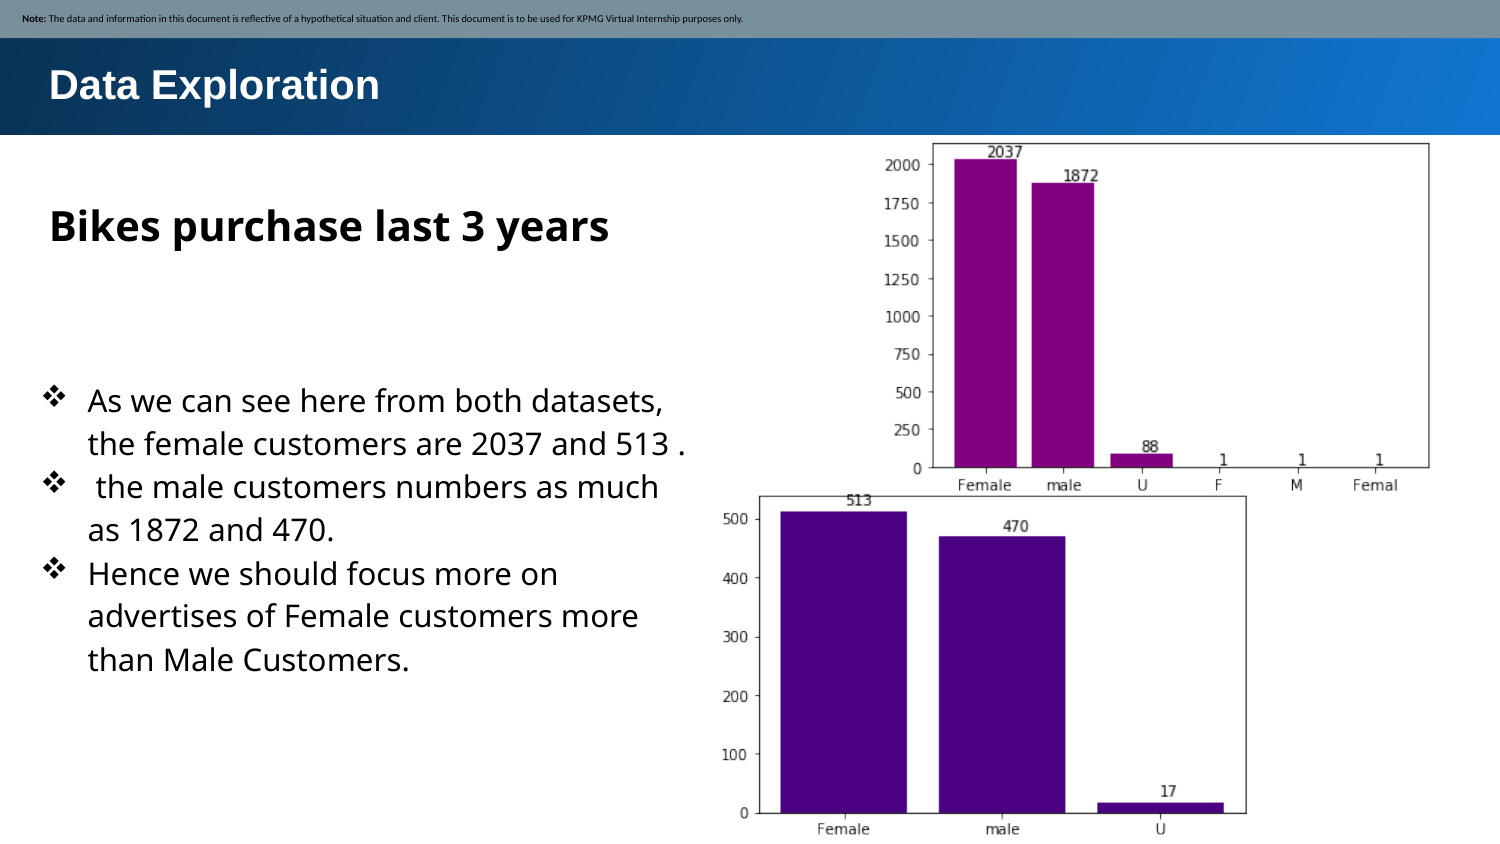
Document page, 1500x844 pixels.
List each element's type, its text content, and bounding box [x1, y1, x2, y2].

text_box Bikes purchase last 3 years [33, 177, 867, 266]
text_box As we can see here from both datasets, the female customers are 2037 and 513 . the male customers numbers as much as 1872 and 470. Hence we should focus more on advertises of Female customers more than Male Customers. [25, 360, 704, 736]
text_box Data Exploration [33, 43, 1439, 124]
text_box Note: The data and information in this document is reflective of a hypothetical situation and client. This document is to be used for KPMG Virtual Internship purposes only. [0, 0, 1500, 39]
text_box [0, 39, 1500, 135]
picture [711, 134, 1439, 844]
